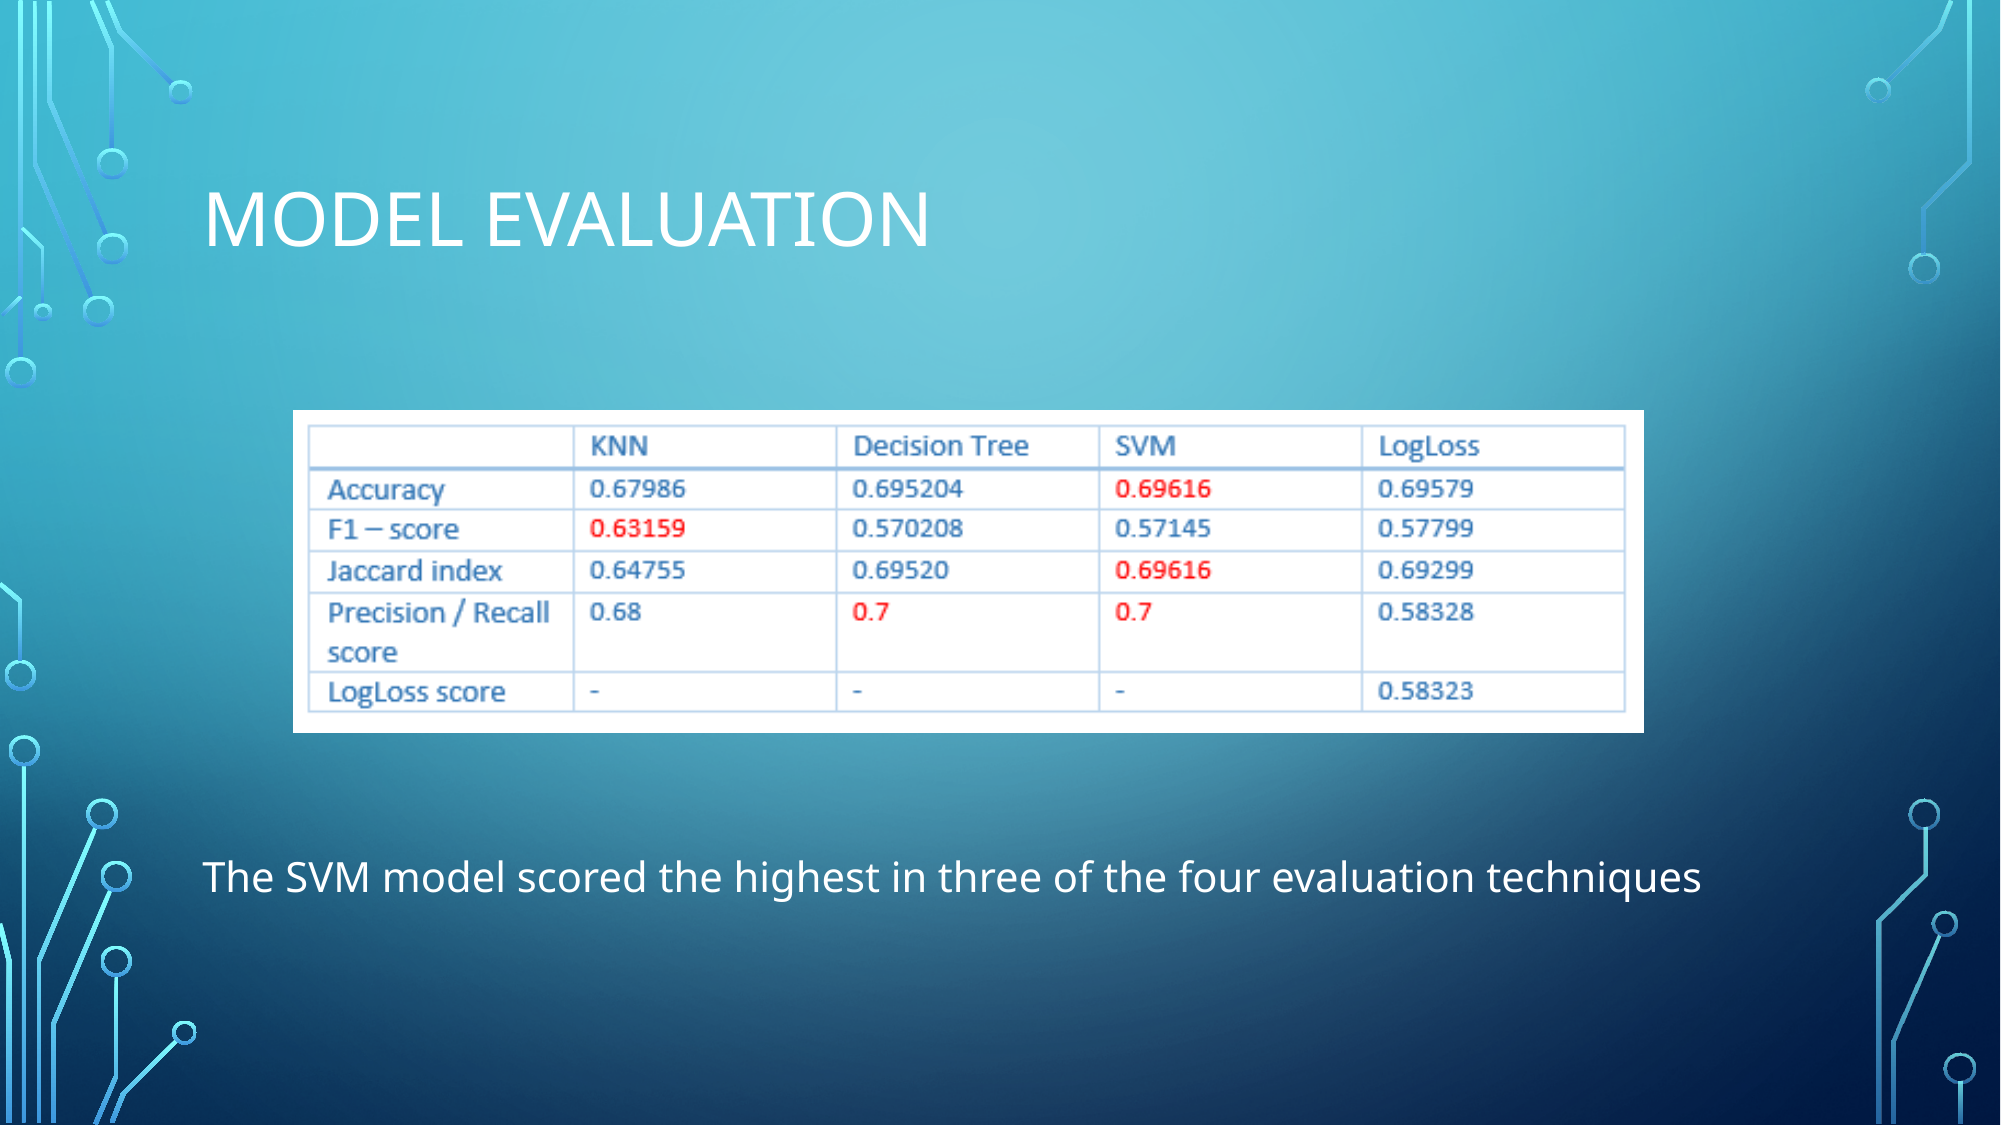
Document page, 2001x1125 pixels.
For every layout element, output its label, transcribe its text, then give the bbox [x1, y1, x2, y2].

list The SVM model scored the highest in three of the four evaluation techniques [187, 832, 1879, 943]
picture [293, 410, 1644, 733]
title Model evaluation [187, 101, 1813, 344]
